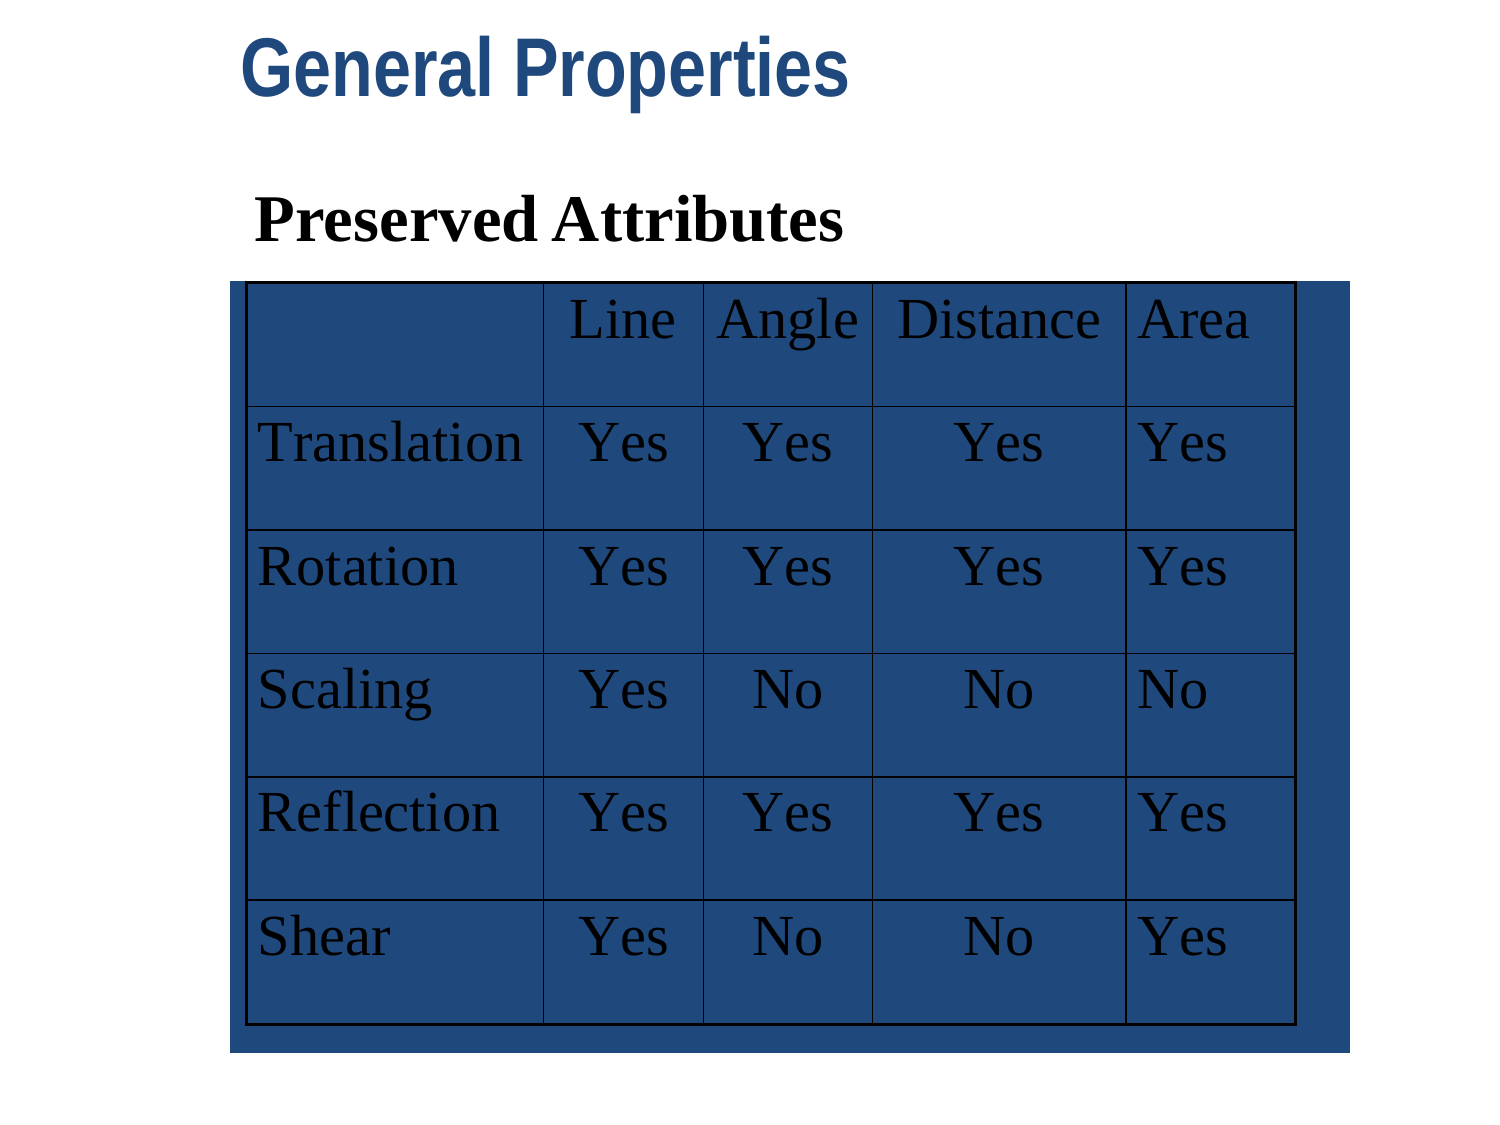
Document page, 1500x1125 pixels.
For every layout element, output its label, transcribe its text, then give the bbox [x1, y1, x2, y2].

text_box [229, 280, 1351, 1054]
text_box General Properties [225, 0, 1463, 150]
text_box Preserved Attributes [239, 167, 861, 263]
